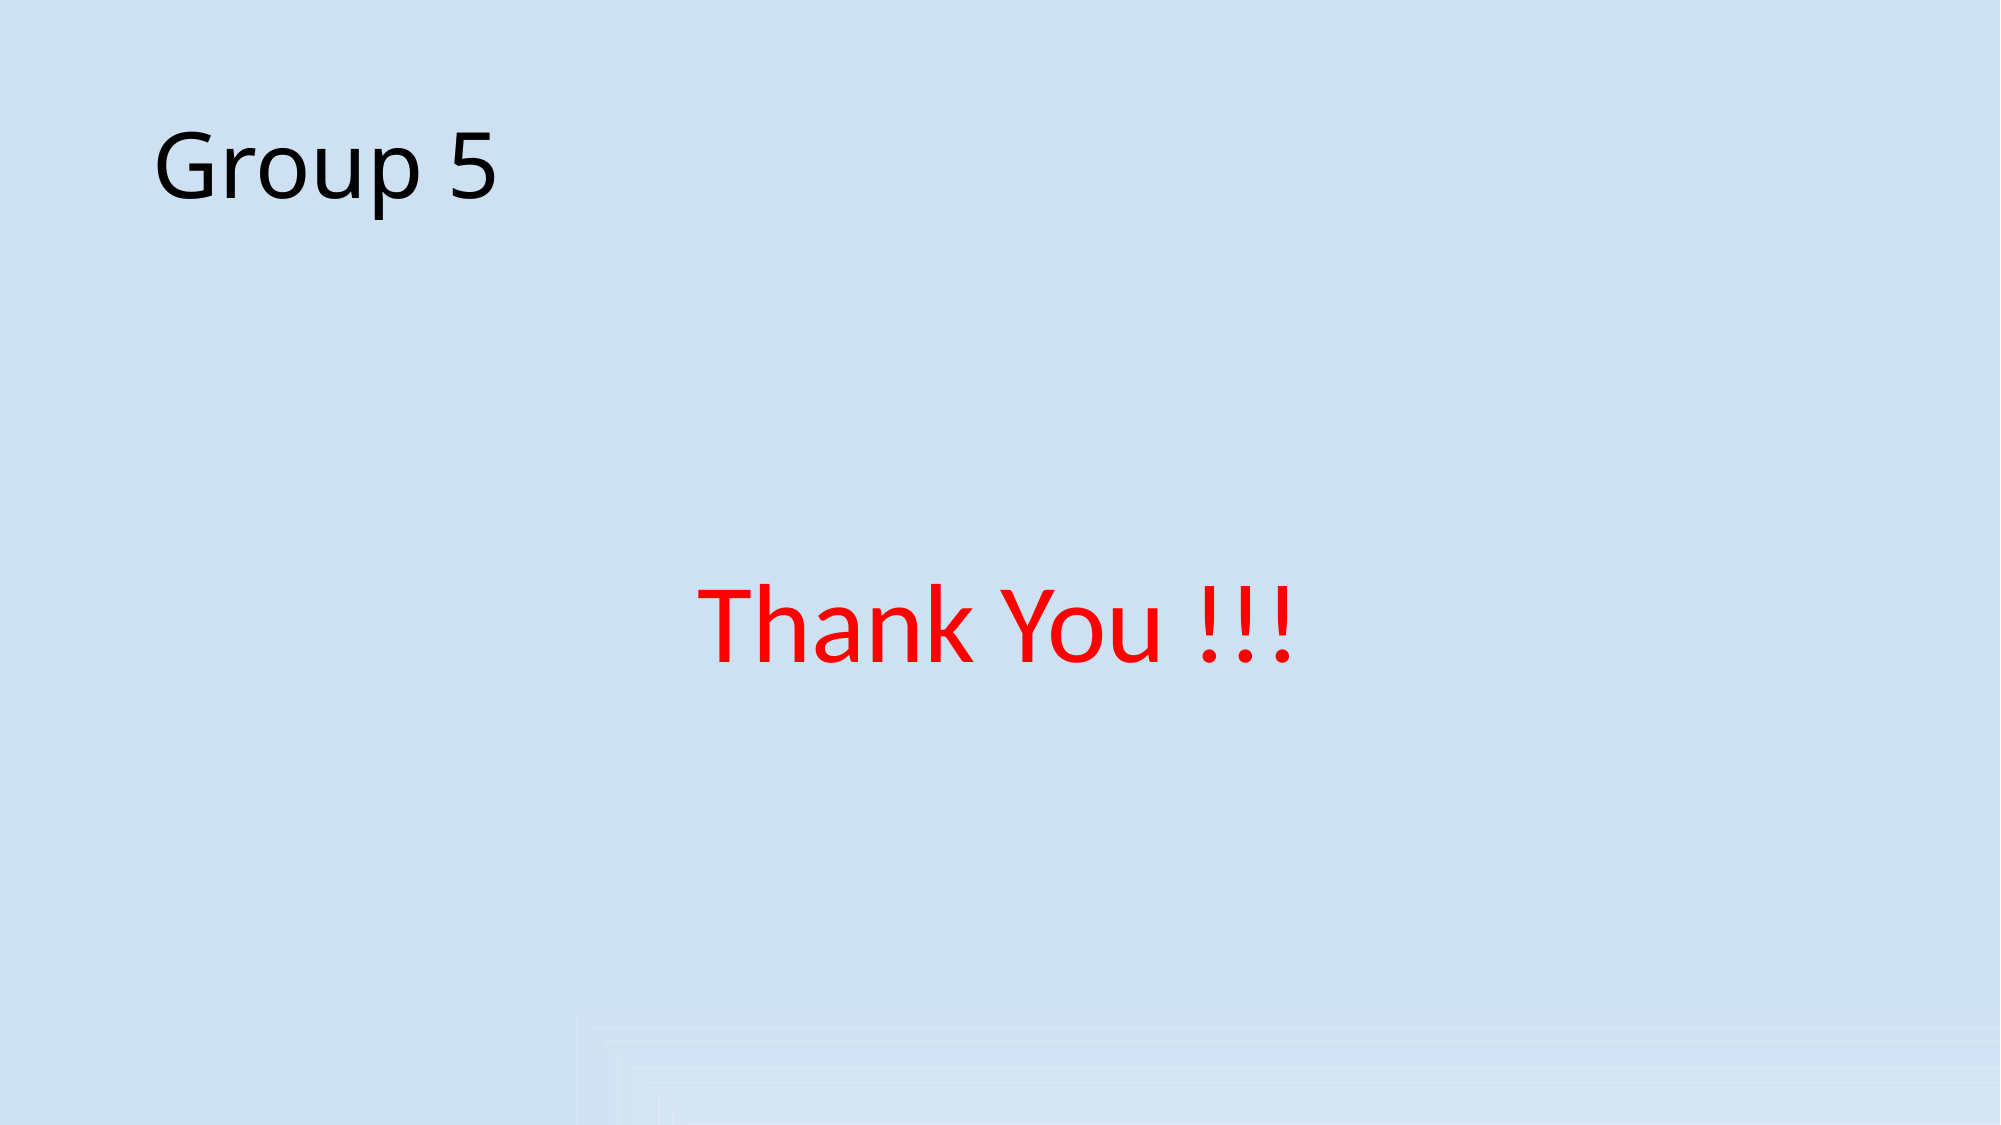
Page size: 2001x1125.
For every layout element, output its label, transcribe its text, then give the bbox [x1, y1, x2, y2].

title Group 5 [137, 59, 1863, 278]
list Thank You !!! [137, 299, 1863, 1014]
